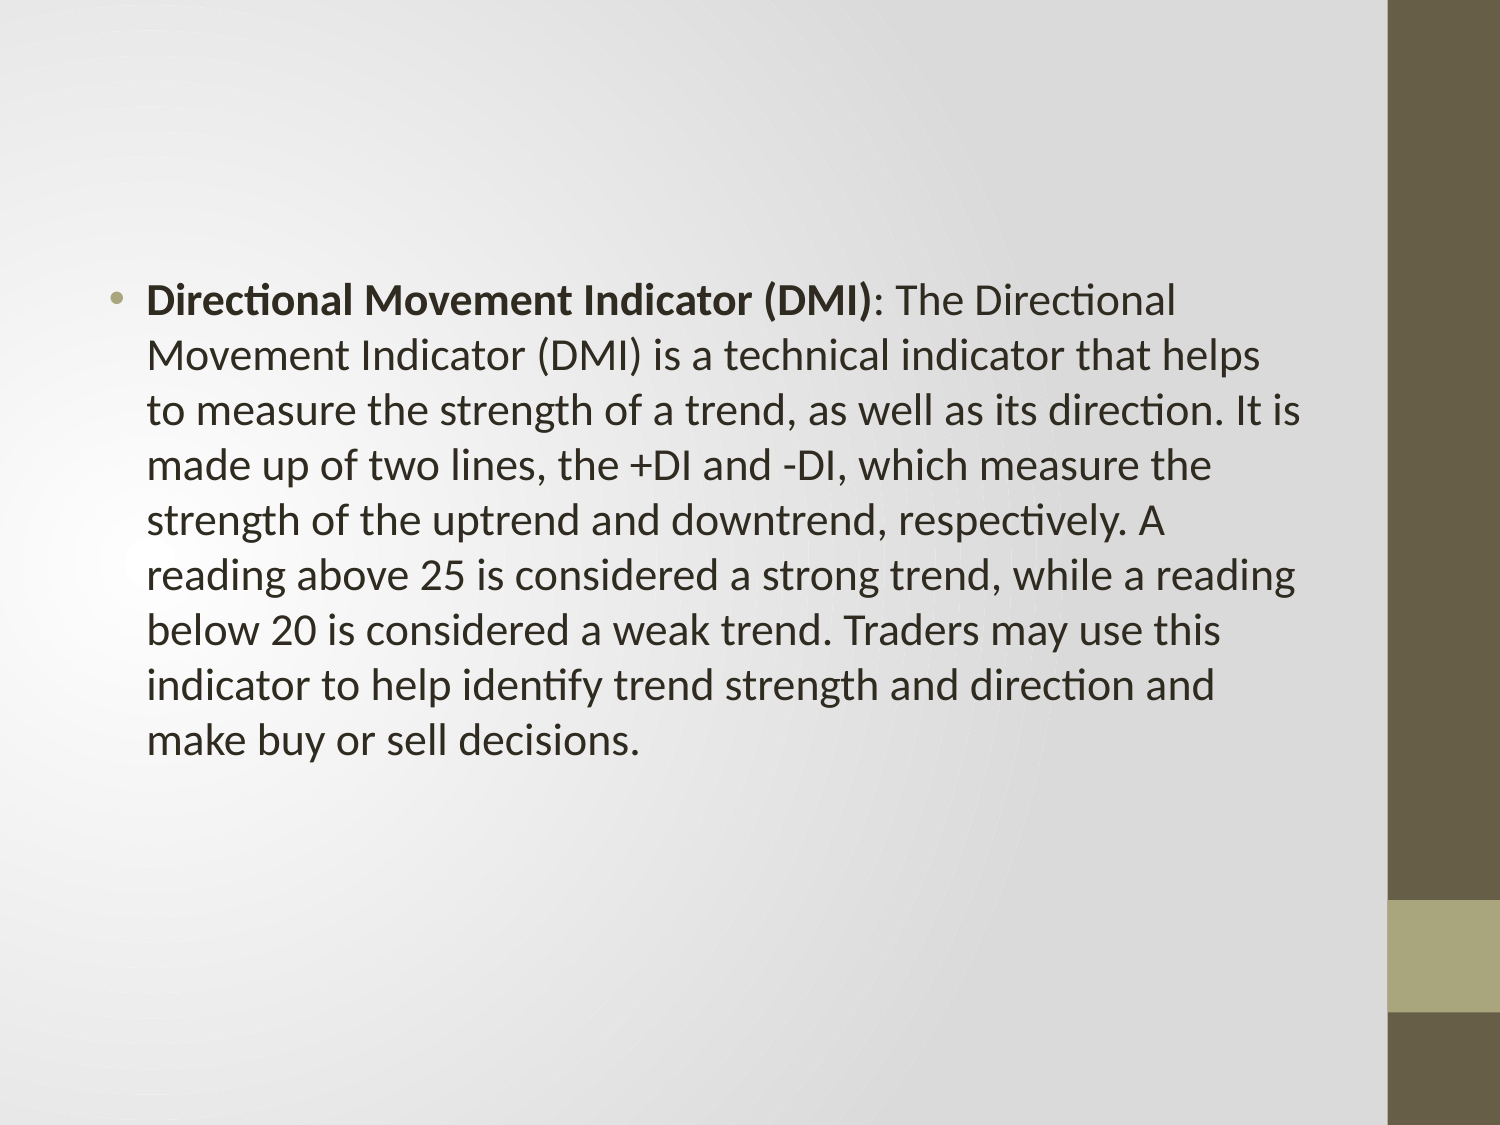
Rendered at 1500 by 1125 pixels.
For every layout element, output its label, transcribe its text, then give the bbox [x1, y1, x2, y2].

list Directional Movement Indicator (DMI): The Directional Movement Indicator (DMI) is a technical indicator that helps to measure the strength of a trend, as well as its direction. It is made up of two lines, the +DI and -DI, which measure the strength of the uptrend and downtrend, respectively. A reading above 25 is considered a strong trend, while a reading below 20 is considered a weak trend. Traders may use this indicator to help identify trend strength and direction and make buy or sell decisions. [75, 262, 1325, 1050]
